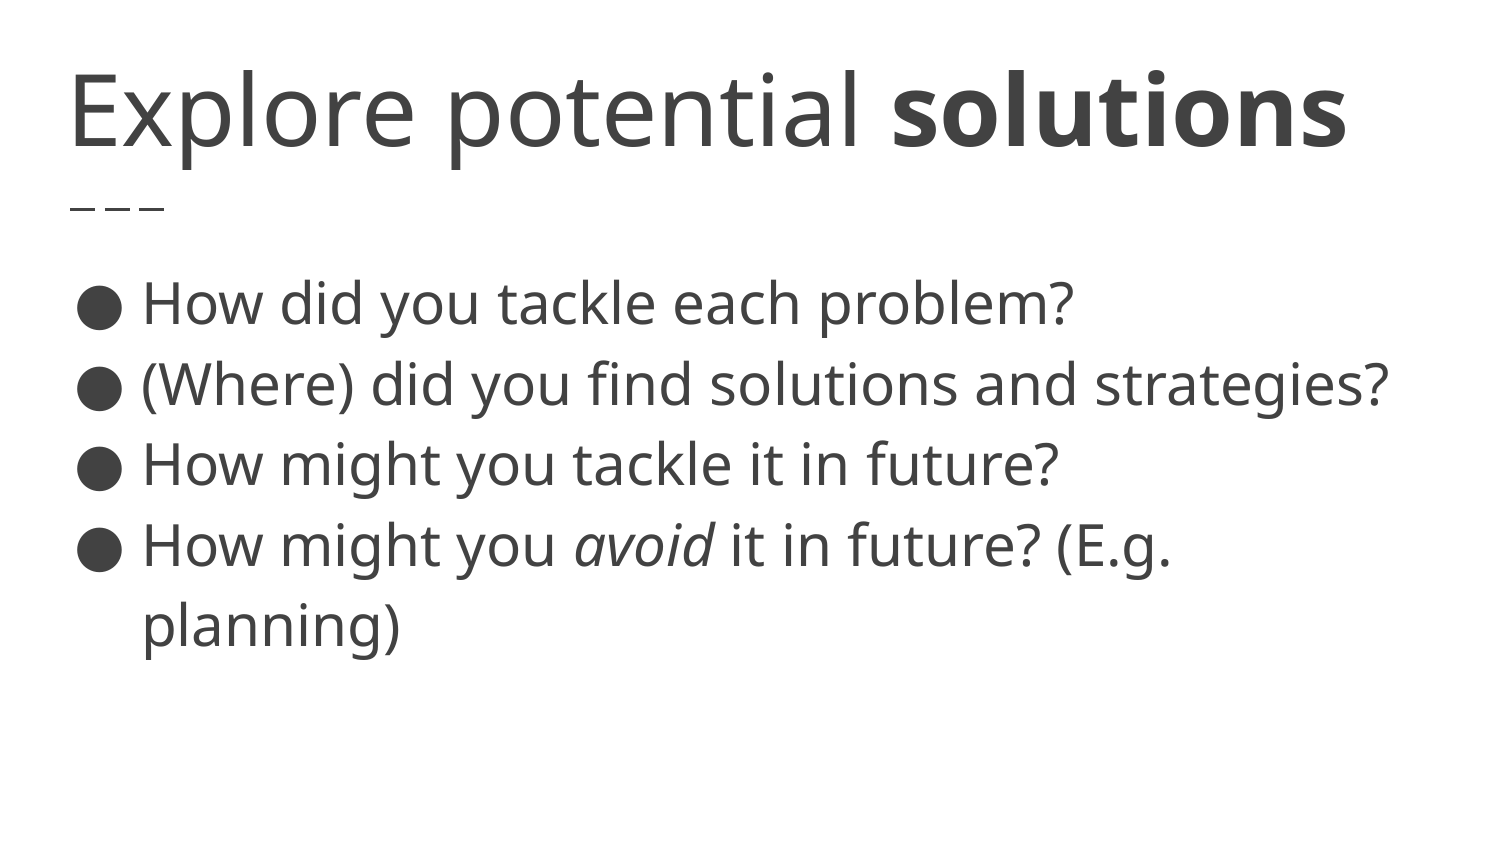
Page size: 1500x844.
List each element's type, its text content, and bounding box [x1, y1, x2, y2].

title Explore potential solutions [51, 61, 1449, 182]
list How did you tackle each problem? (Where) did you find solutions and strategies? How might you tackle it in future? How might you avoid it in future? (E.g. planning) [51, 240, 1449, 844]
